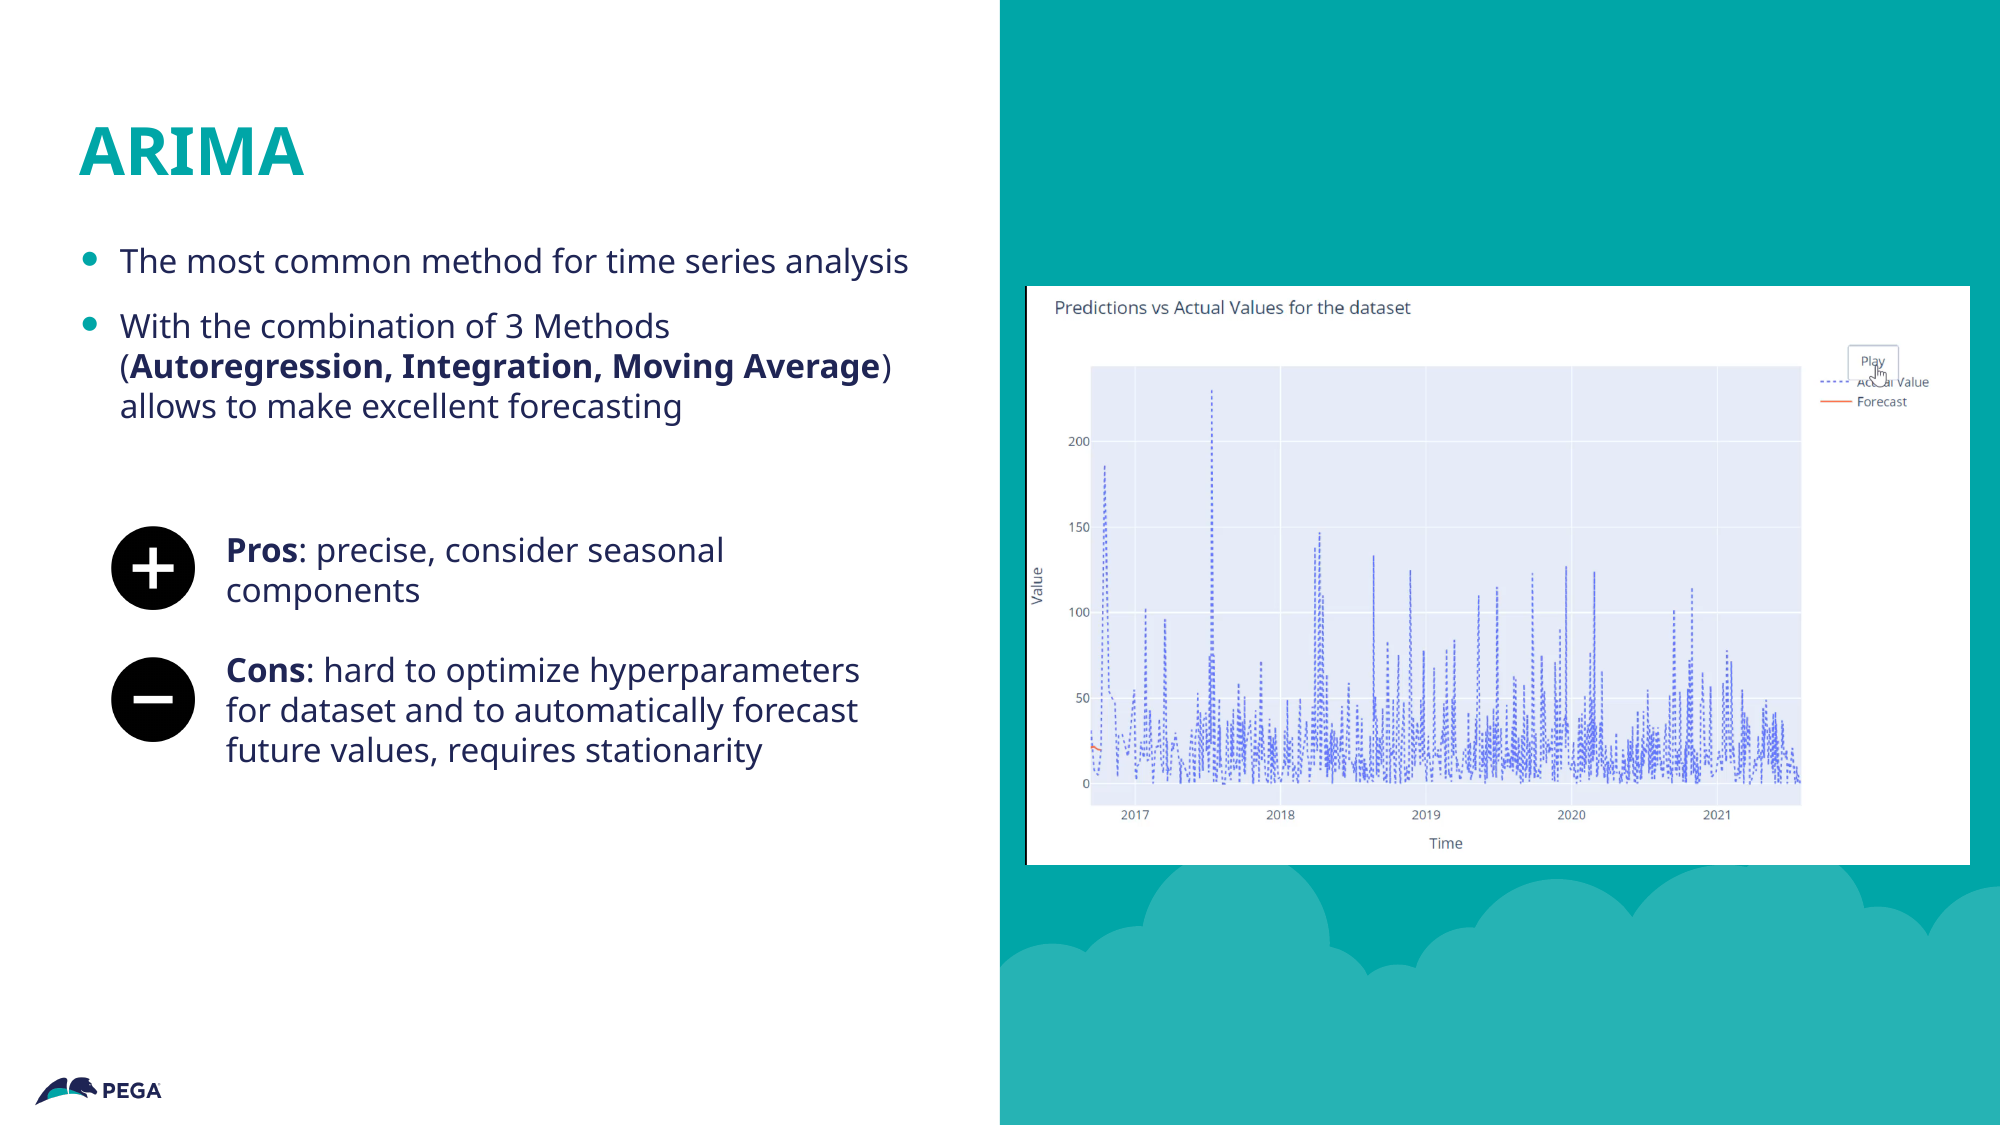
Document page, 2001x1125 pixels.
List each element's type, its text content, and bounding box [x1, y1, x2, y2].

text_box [100, 515, 908, 780]
list The most common method for time series analysis With the combination of 3 Methods (Autoregression, Integration, Moving Average) allows to make excellent forecasting [79, 240, 961, 452]
title ARIMA [79, 39, 961, 191]
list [1024, 285, 1971, 866]
